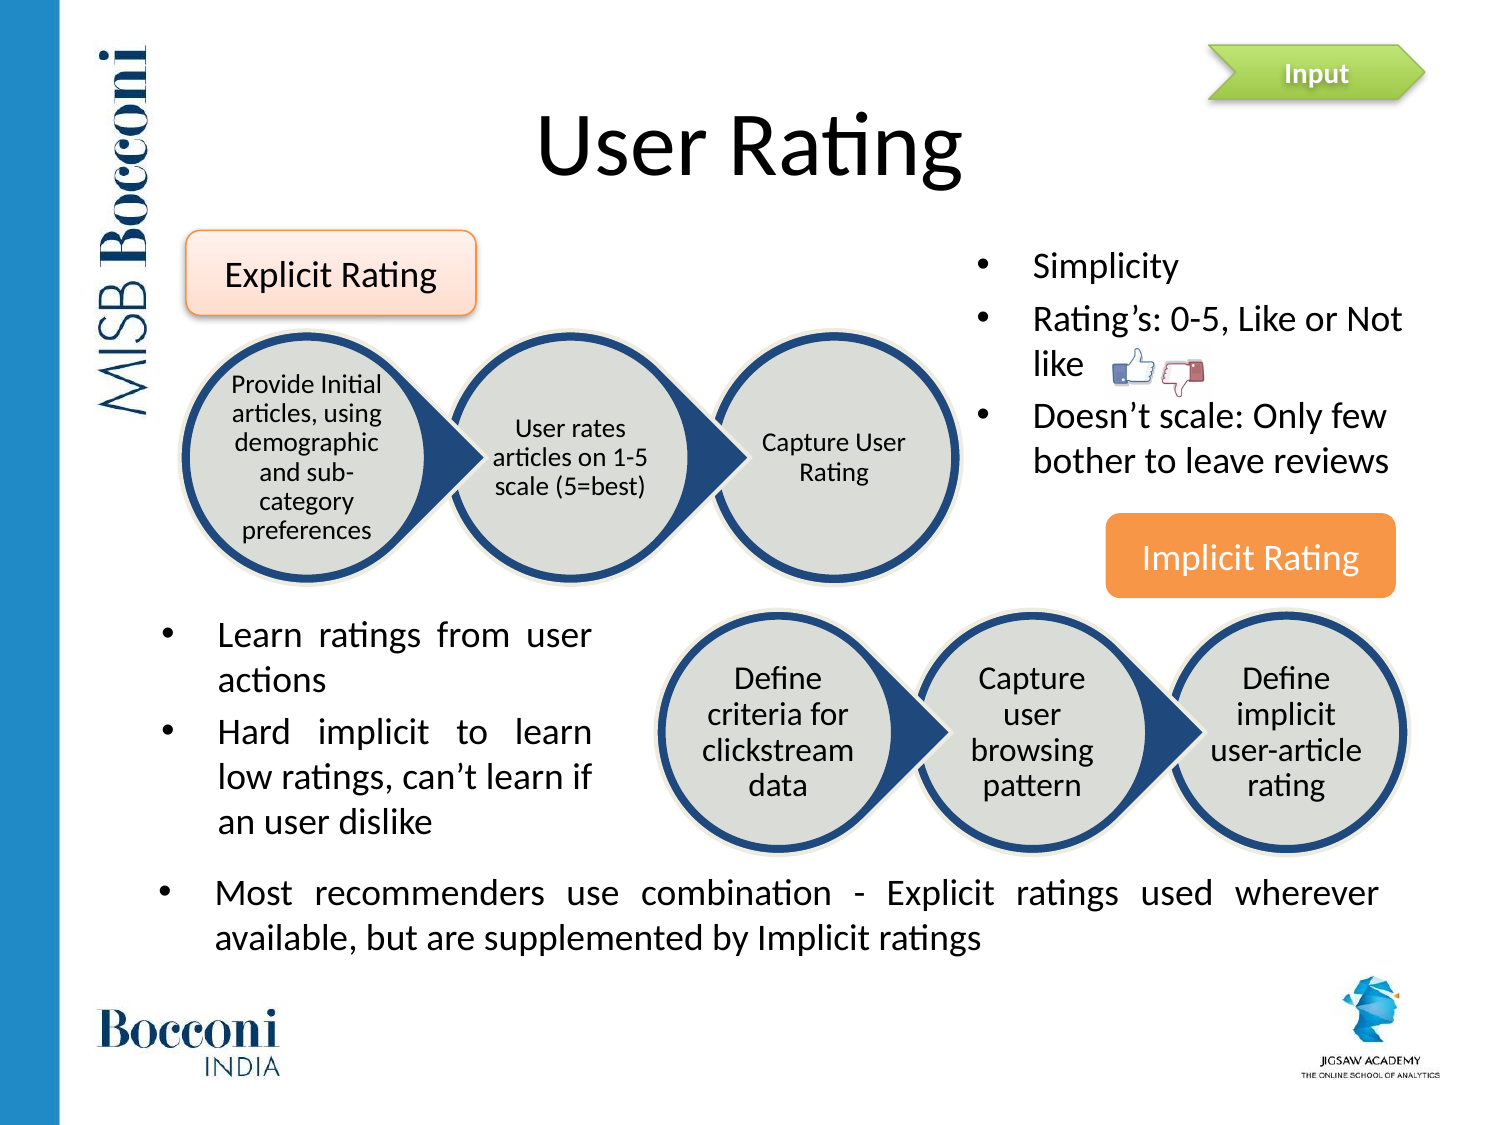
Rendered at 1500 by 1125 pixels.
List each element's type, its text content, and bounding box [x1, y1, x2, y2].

title User Rating [75, 45, 1425, 233]
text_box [1208, 44, 1426, 100]
picture [0, 0, 1500, 1125]
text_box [497, 512, 1500, 949]
slide_number [1074, 1042, 1425, 1103]
text_box Learn ratings from user actions Hard implicit to learn low ratings, can’t learn if an user dislike [146, 691, 492, 858]
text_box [961, 233, 1426, 517]
text_box Most recommenders use combination - Explicit ratings used wherever available, but are supplemented by Implicit ratings [143, 860, 1396, 960]
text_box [34, 230, 1054, 683]
